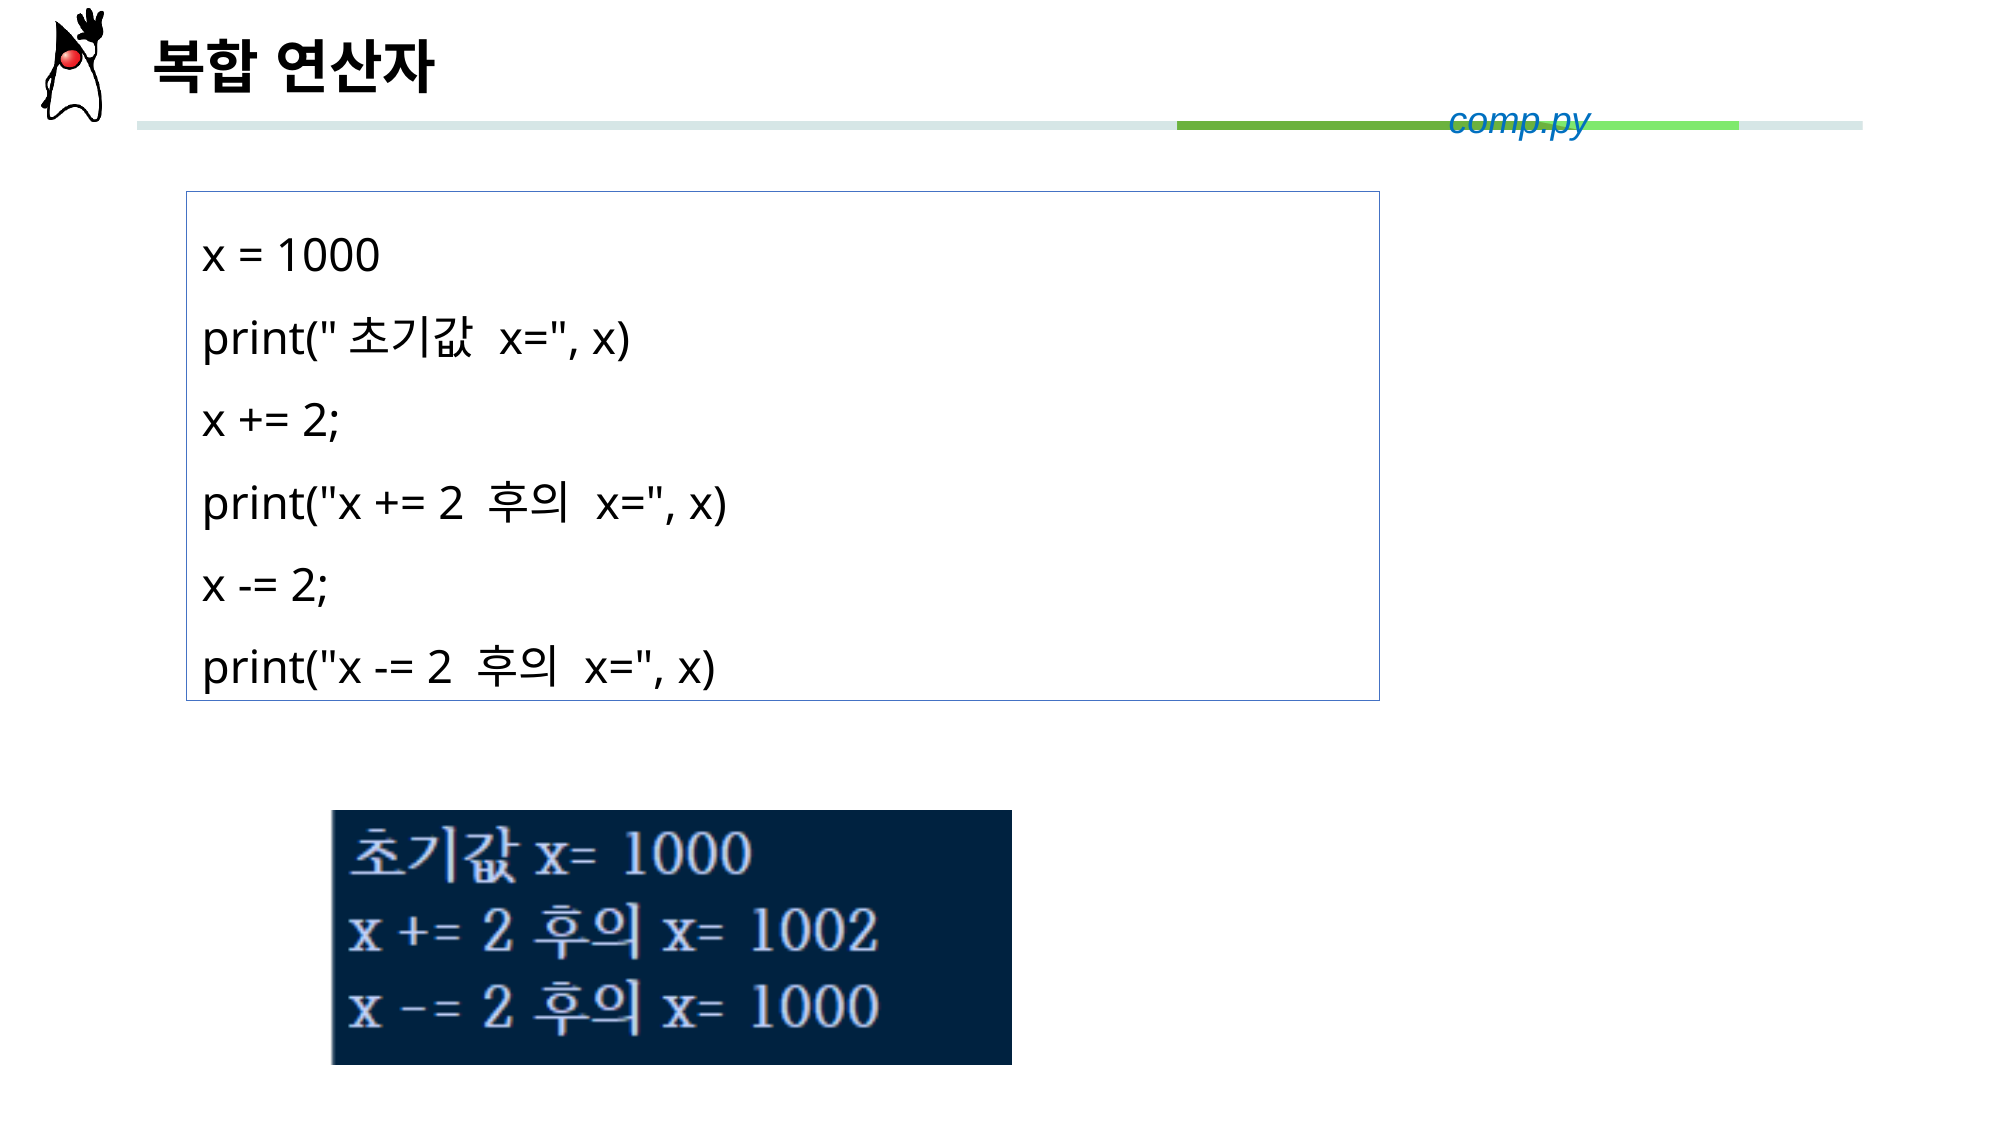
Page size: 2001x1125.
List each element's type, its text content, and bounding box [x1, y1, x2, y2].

picture [41, 8, 104, 122]
text_box x = 1000 print("초기값 x=", x) x += 2; print("x += 2 후의 x=", x) x -= 2; print("x -= 2 후의 x=", x) [186, 191, 1380, 701]
picture [330, 810, 1012, 1065]
text_box comp.py [1434, 88, 1606, 149]
picture [137, 122, 1434, 130]
title 복합 연산자 [137, 8, 1863, 122]
picture [1606, 122, 1863, 130]
